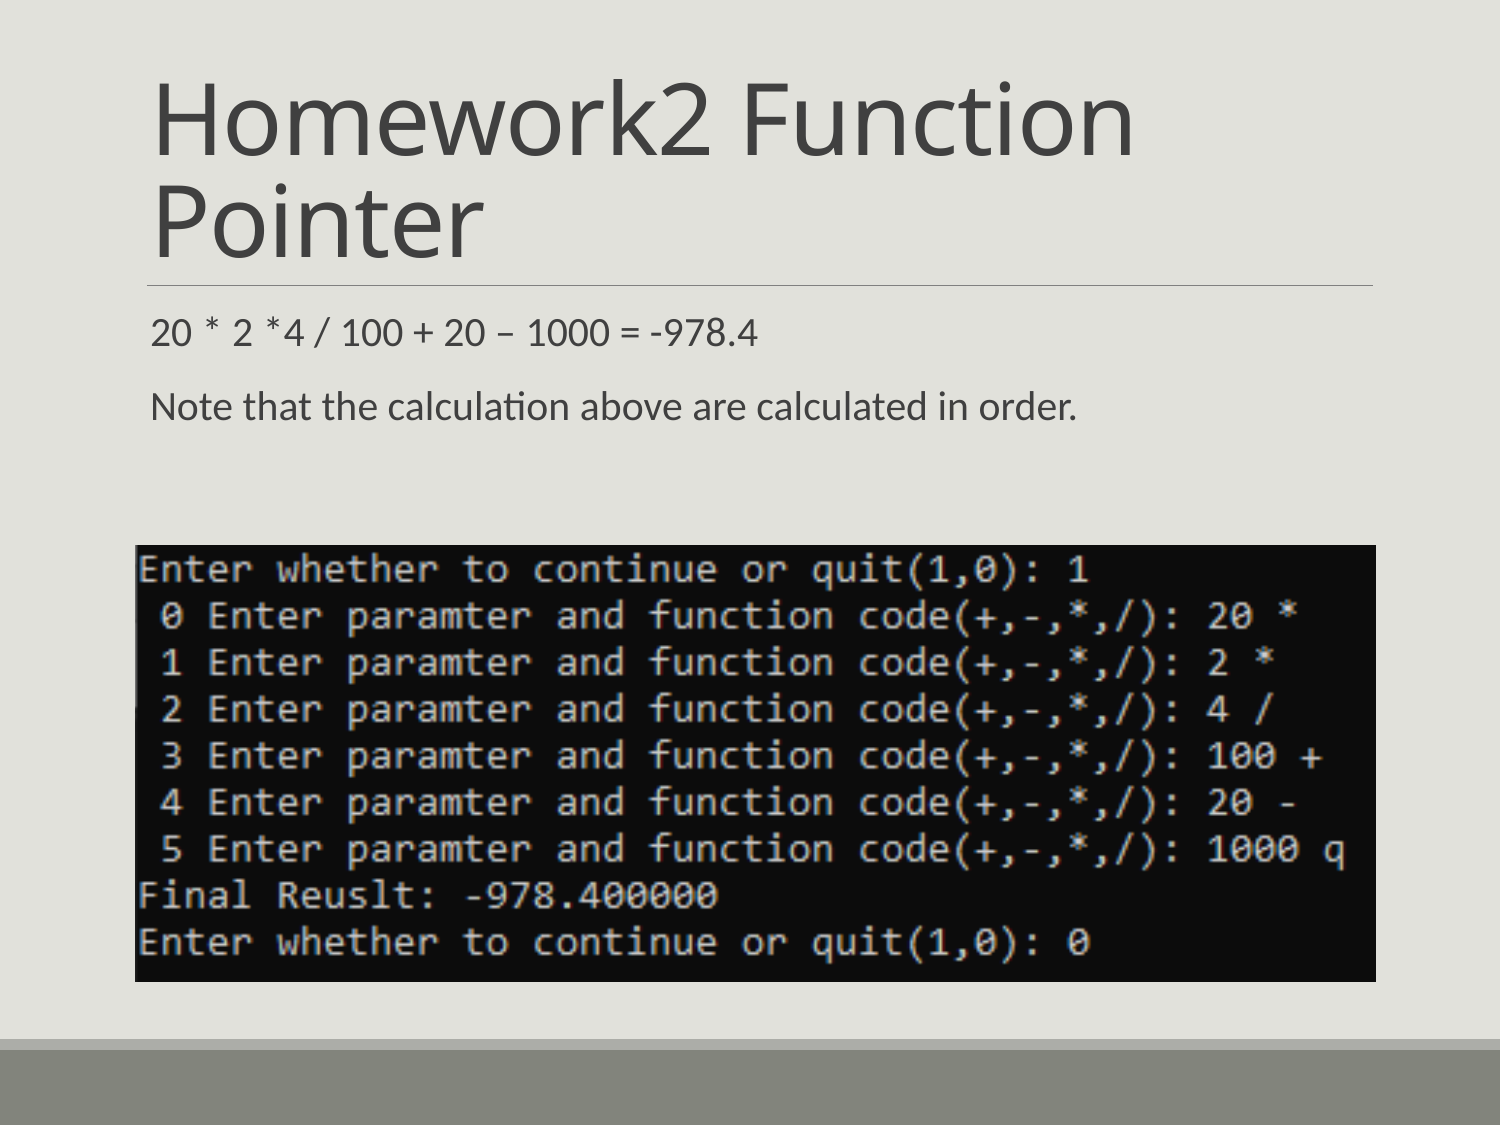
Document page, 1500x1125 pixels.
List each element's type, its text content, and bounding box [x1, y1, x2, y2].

title Homework2 Function Pointer [135, 47, 1373, 285]
picture [134, 545, 1376, 982]
list 20 * 2 *4 / 100 + 20 – 1000 = -978.4 Note that the calculation above are calculated in order. [135, 302, 1373, 544]
